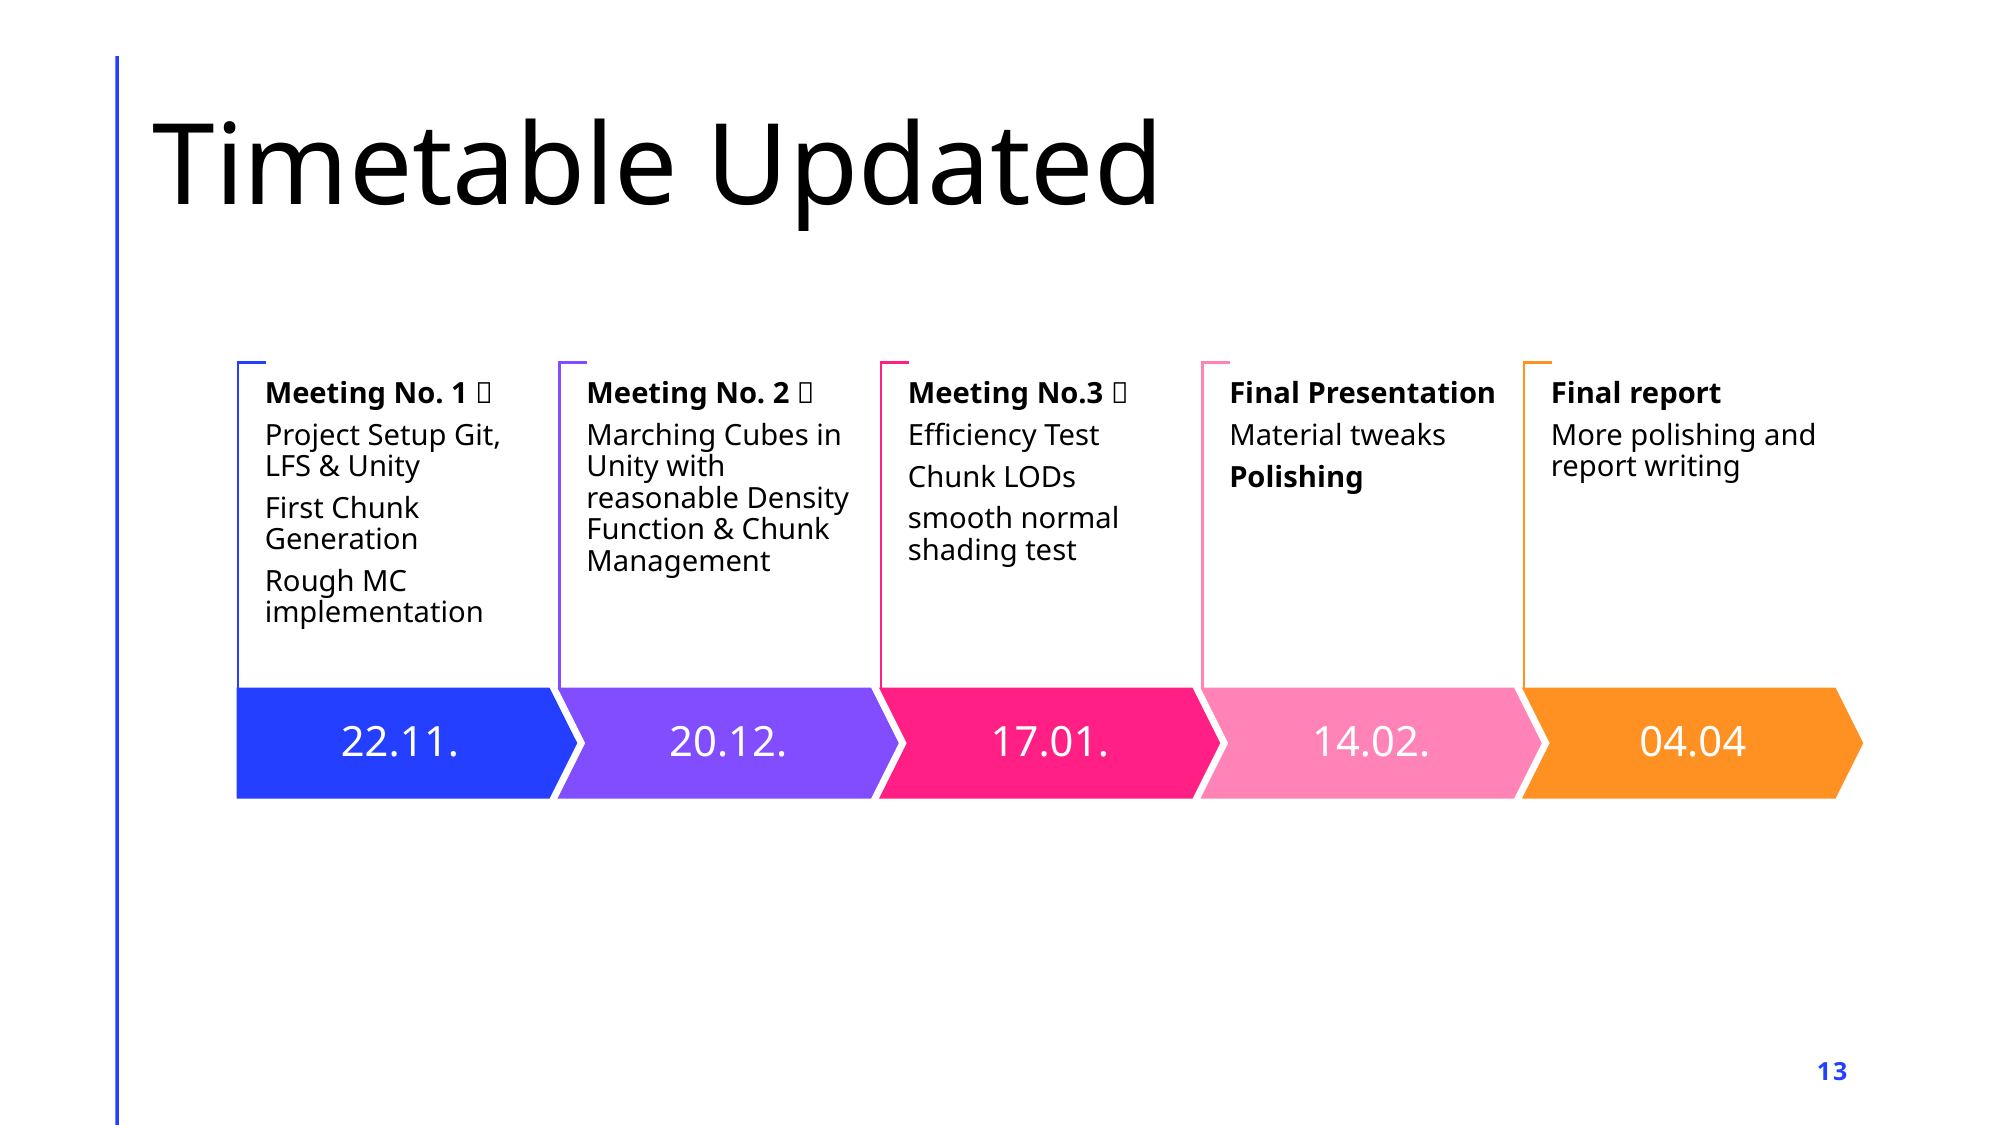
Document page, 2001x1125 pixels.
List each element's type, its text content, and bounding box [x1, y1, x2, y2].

slide_number 13 [1412, 1042, 1863, 1103]
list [237, 217, 1863, 943]
title Timetable Updated [137, 59, 1863, 278]
